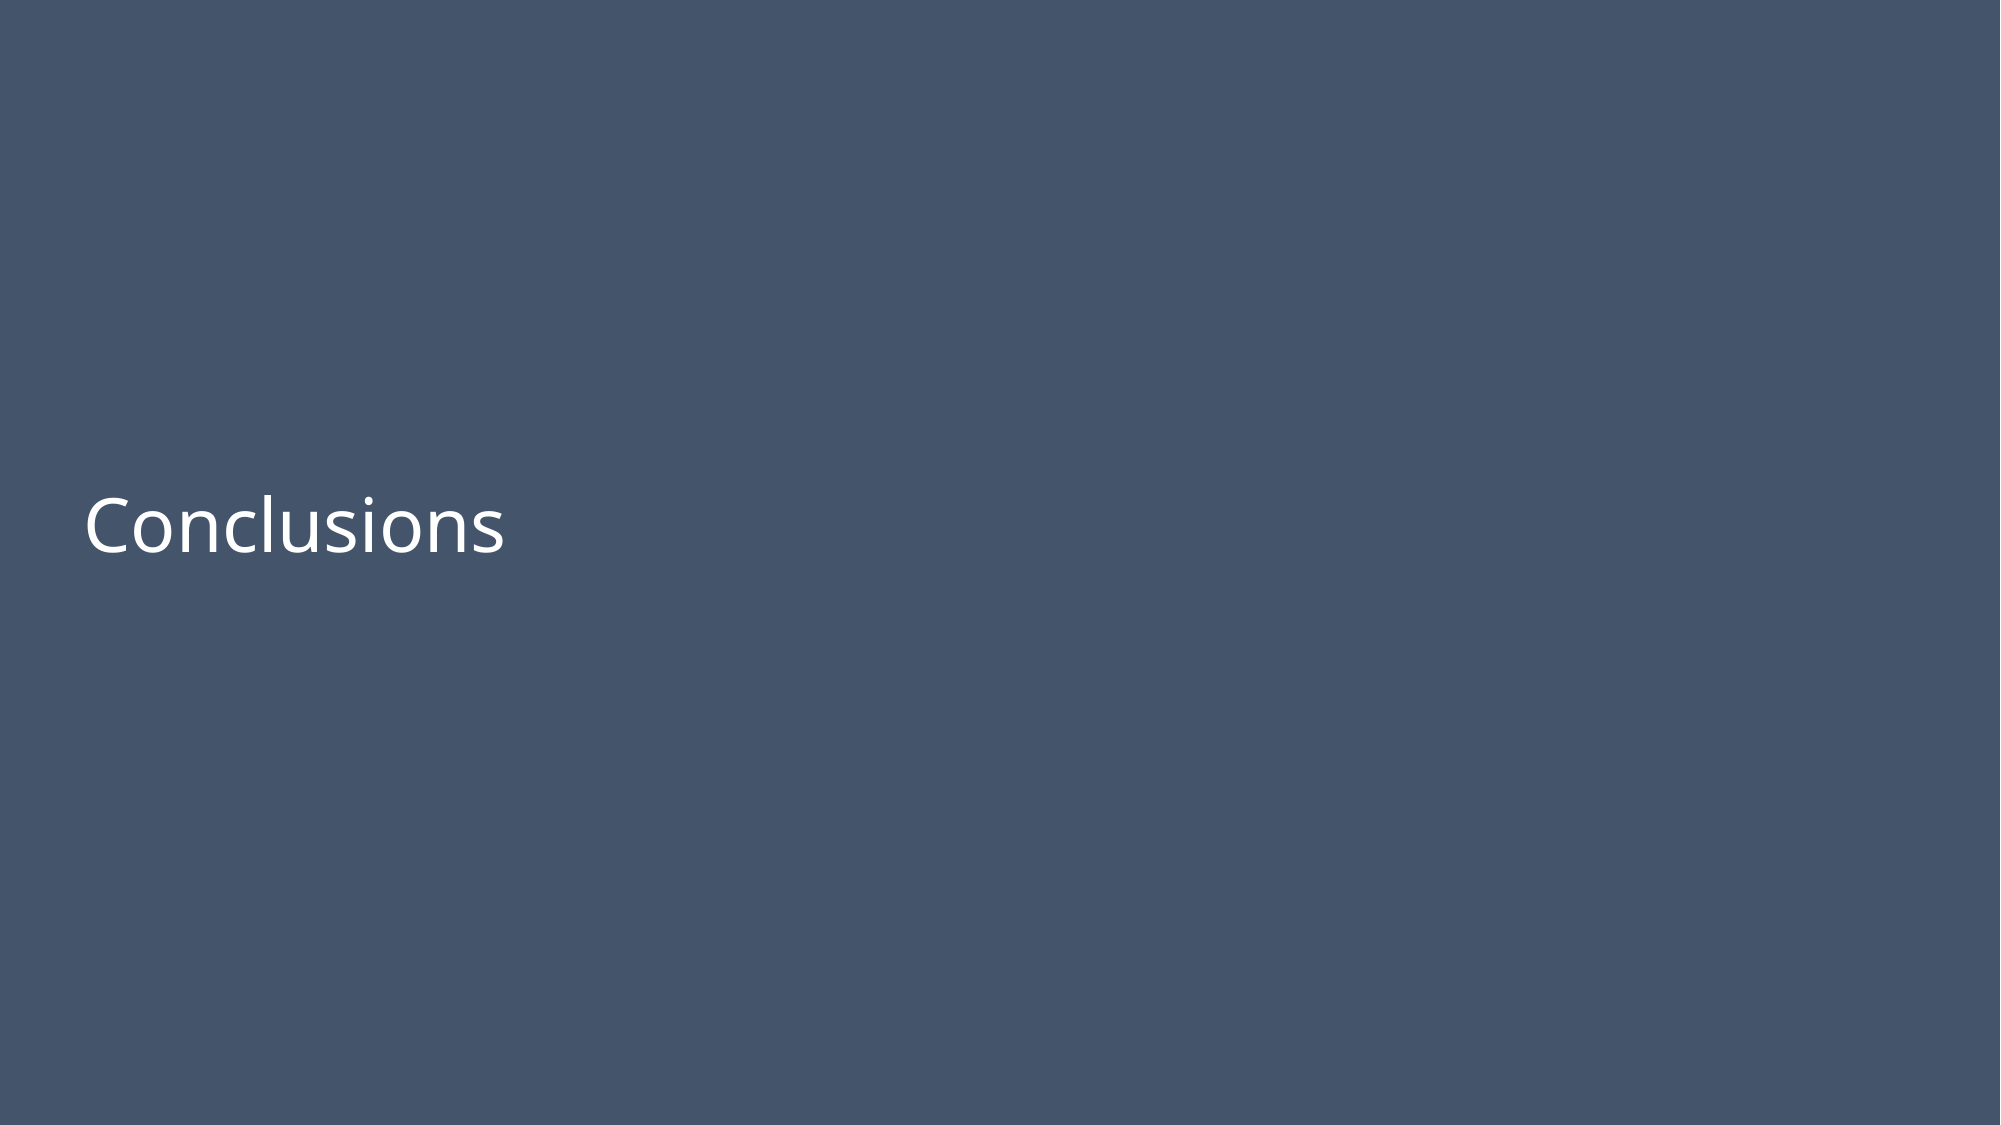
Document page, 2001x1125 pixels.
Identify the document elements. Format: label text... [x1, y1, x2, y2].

title Conclusions [68, 184, 1847, 576]
